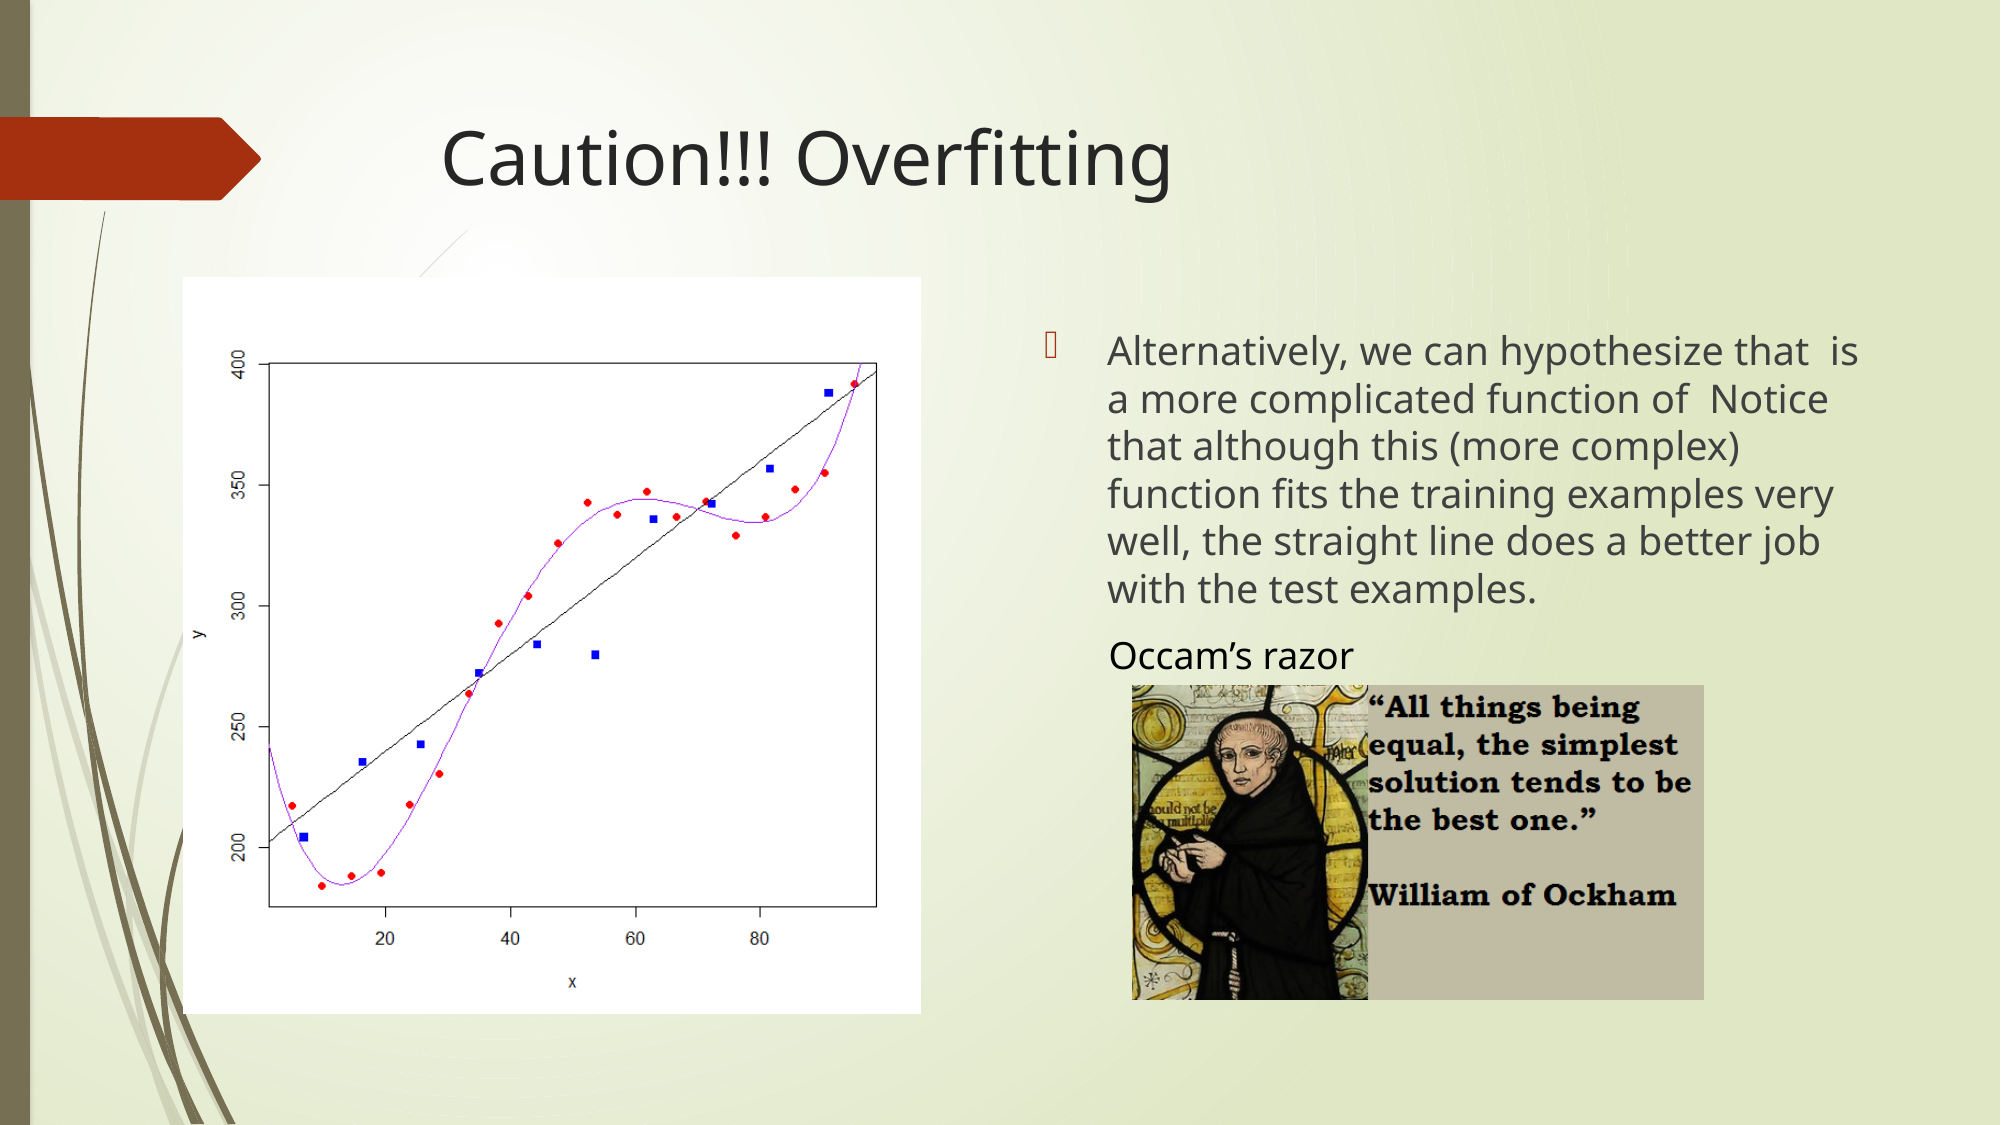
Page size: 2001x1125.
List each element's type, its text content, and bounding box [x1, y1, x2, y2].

text_box Occam’s razor [1093, 624, 1370, 685]
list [183, 277, 922, 1015]
picture [1131, 685, 1704, 1000]
title Caution!!! Overfitting [425, 102, 1888, 313]
